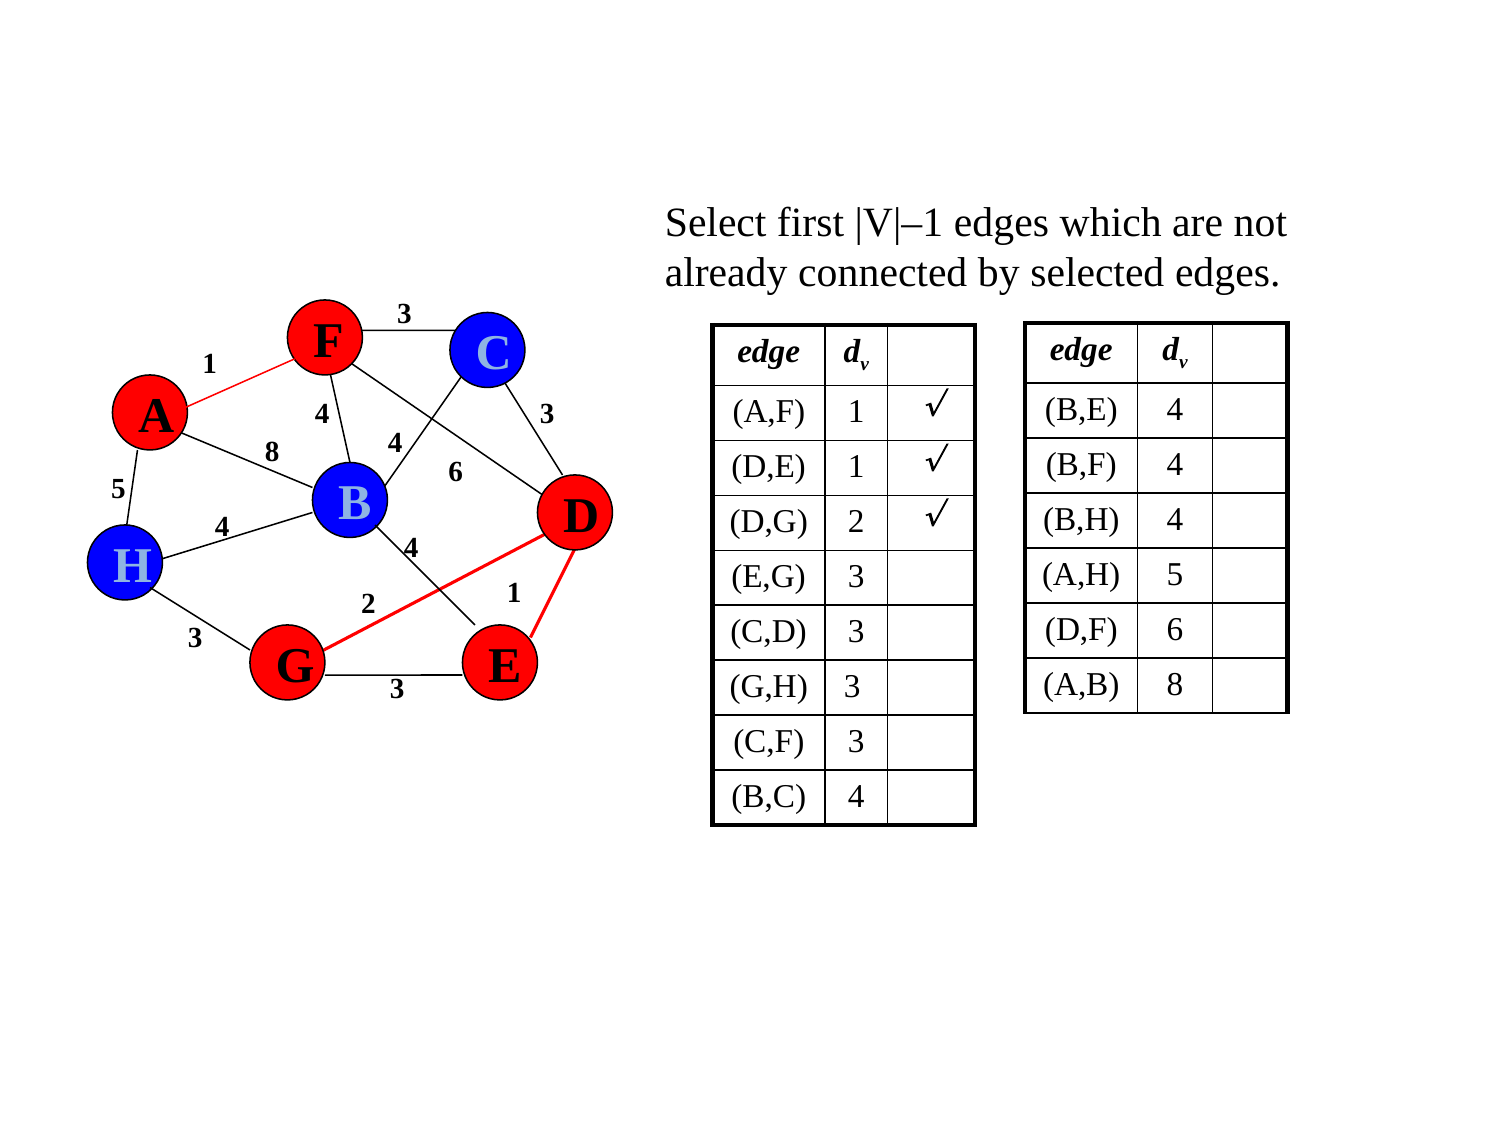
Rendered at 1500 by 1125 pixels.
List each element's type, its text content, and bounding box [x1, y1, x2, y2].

text_box F [287, 299, 363, 375]
table_cell 1 [826, 441, 887, 495]
text_box Select first |V|–1 edges which are not already connected by selected edges. [649, 187, 1313, 303]
table_cell 4 [826, 771, 887, 823]
table_cell (A,F) [715, 386, 824, 440]
text_box 3 [173, 610, 224, 661]
text_box 3 [382, 287, 433, 338]
table_cell (C,F) [715, 716, 824, 769]
table_cell (D,F) [1027, 604, 1137, 657]
table_cell 6 [1138, 604, 1212, 657]
text_box 3 [525, 387, 575, 438]
table_cell  [888, 386, 973, 440]
table_cell [1213, 549, 1285, 602]
table_cell (D,E) [715, 441, 824, 495]
table_cell [888, 661, 973, 714]
table_cell [888, 606, 973, 659]
table_cell [1213, 439, 1285, 492]
table_cell (E,G) [715, 551, 824, 604]
table_header edge [1027, 325, 1137, 382]
table_cell 3 [826, 606, 887, 659]
table_cell (B,F) [1027, 439, 1137, 492]
table_cell (B,C) [715, 771, 824, 823]
text_box 4 [388, 521, 468, 571]
text_box 8 [249, 424, 300, 475]
text_box 4 [300, 387, 350, 438]
table_cell [1213, 659, 1285, 712]
table_cell  [888, 496, 973, 550]
table_cell [888, 771, 973, 823]
text_box G [249, 624, 325, 700]
table_cell 4 [1138, 384, 1212, 437]
table_cell  [888, 441, 973, 495]
table_header [1213, 325, 1285, 382]
text_box 2 [346, 576, 397, 627]
text_box H [87, 524, 163, 600]
table_cell 4 [1138, 439, 1212, 492]
text_box E [462, 624, 538, 700]
text_box 1 [492, 565, 571, 616]
table_cell 3 [826, 661, 887, 714]
table_cell (A,B) [1027, 659, 1137, 712]
table_header edge [715, 327, 824, 385]
text_box B [312, 462, 388, 538]
table_cell [1213, 604, 1285, 657]
text_box 5 [96, 471, 147, 513]
table_cell (D,G) [715, 496, 824, 550]
table_cell 2 [826, 496, 887, 550]
table_cell 1 [826, 386, 887, 440]
text_box 6 [433, 444, 511, 495]
text_box 1 [187, 337, 267, 388]
table_cell 4 [1138, 494, 1212, 547]
text_box D [537, 474, 613, 550]
table_cell [888, 716, 973, 769]
table_cell (B,H) [1027, 494, 1137, 547]
table_cell [1213, 384, 1285, 437]
text_box 3 [375, 662, 425, 713]
table_cell [1213, 494, 1285, 547]
text_box 4 [373, 416, 424, 466]
table_cell 8 [1138, 659, 1212, 712]
table_cell [888, 551, 973, 604]
table_header dv [826, 327, 887, 385]
table_cell 3 [826, 716, 887, 769]
text_box [87, 403, 175, 488]
table_cell (G,H) [715, 661, 824, 714]
text_box 4 [200, 499, 250, 550]
table_header dv [1138, 325, 1212, 382]
text_box A [112, 374, 188, 450]
table_cell (A,H) [1027, 549, 1137, 602]
table_header [888, 327, 973, 385]
table_cell (B,E) [1027, 384, 1137, 437]
table_cell 5 [1138, 549, 1212, 602]
text_box C [449, 312, 525, 388]
table_cell 3 [826, 551, 887, 604]
table_cell (C,D) [715, 606, 824, 659]
